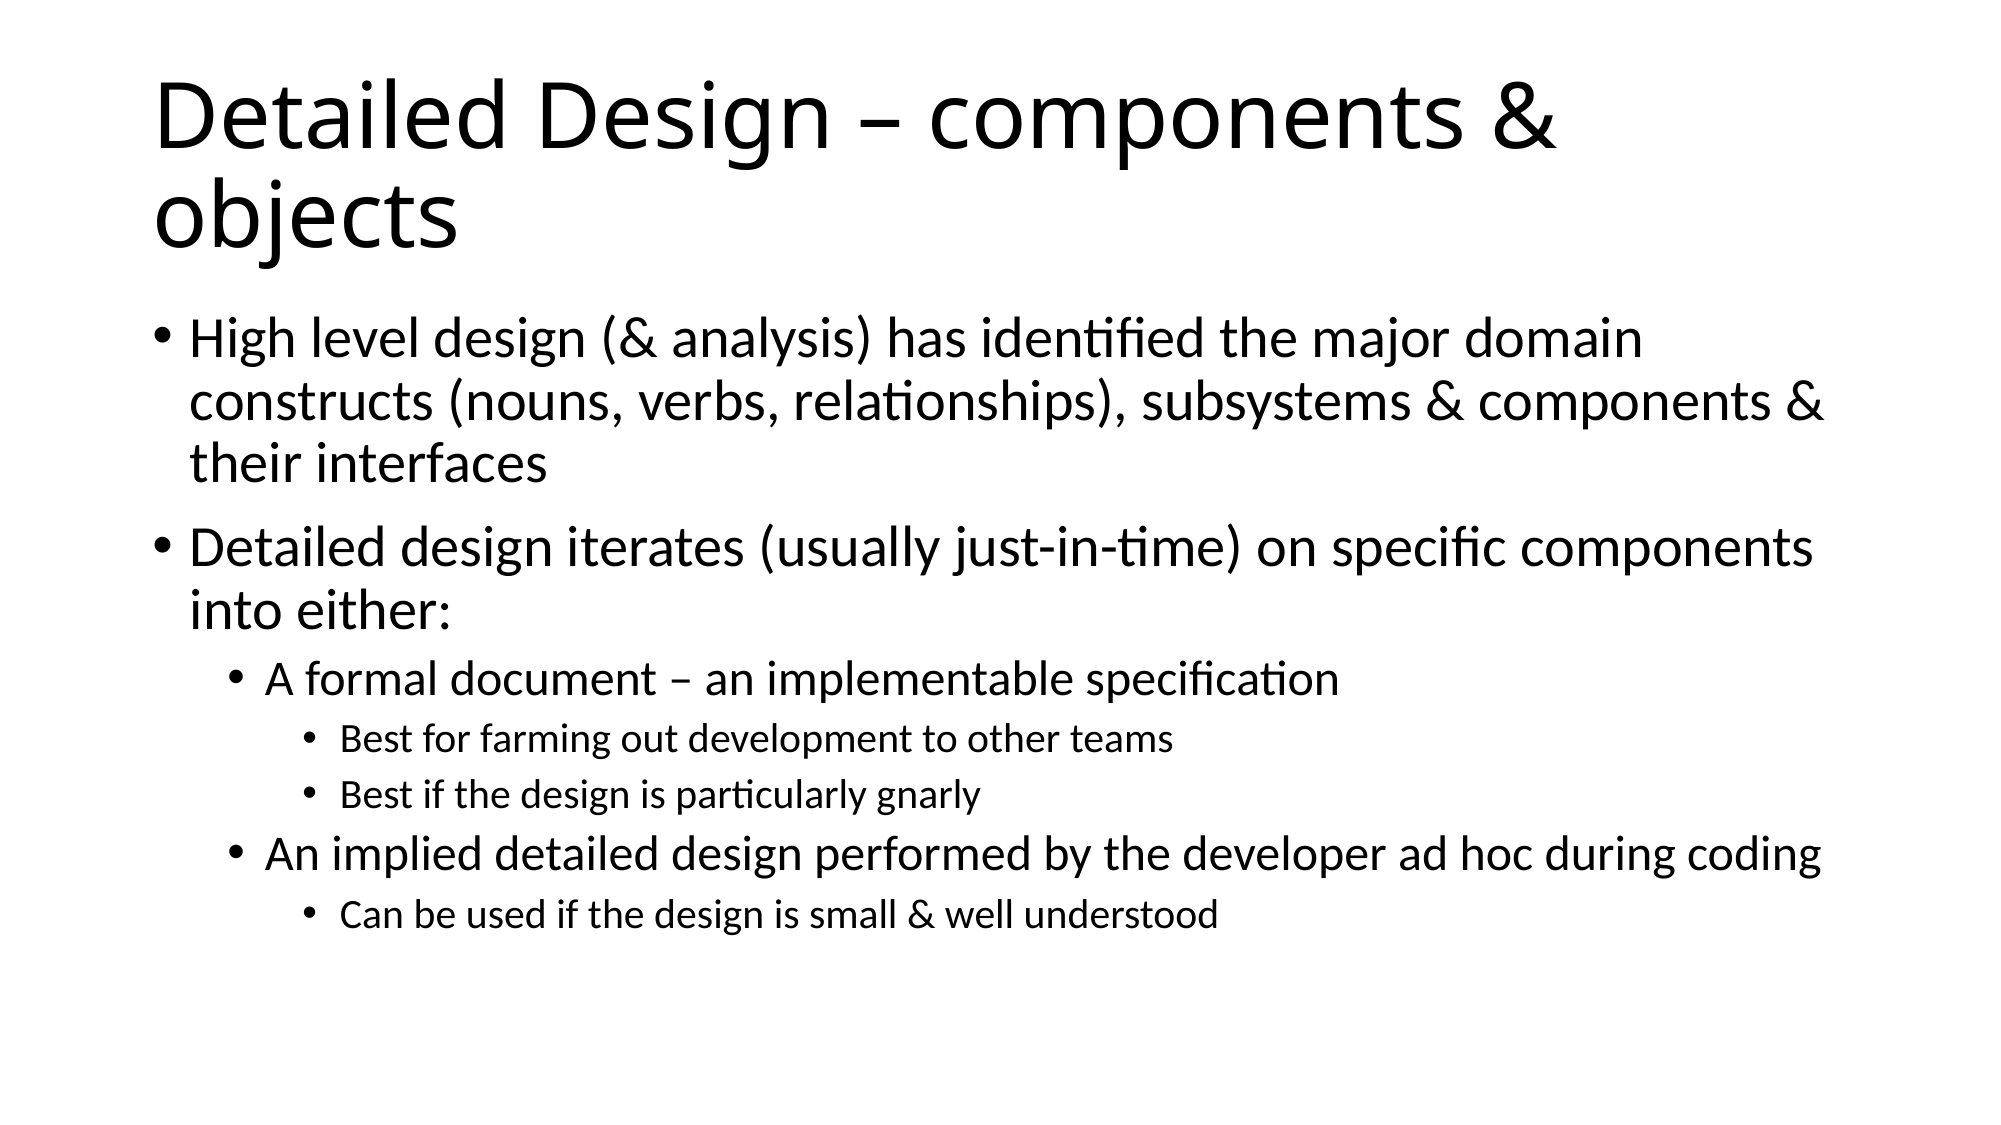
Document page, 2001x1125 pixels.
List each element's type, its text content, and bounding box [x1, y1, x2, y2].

title Detailed Design – components & objects [137, 59, 1863, 278]
list High level design (& analysis) has identified the major domain constructs (nouns, verbs, relationships), subsystems & components & their interfaces Detailed design iterates (usually just-in-time) on specific components into either: A formal document – an implementable specification Best for farming out development to other teams Best if the design is particularly gnarly An implied detailed design performed by the developer ad hoc during coding Can be used if the design is small & well understood [137, 299, 1863, 1014]
